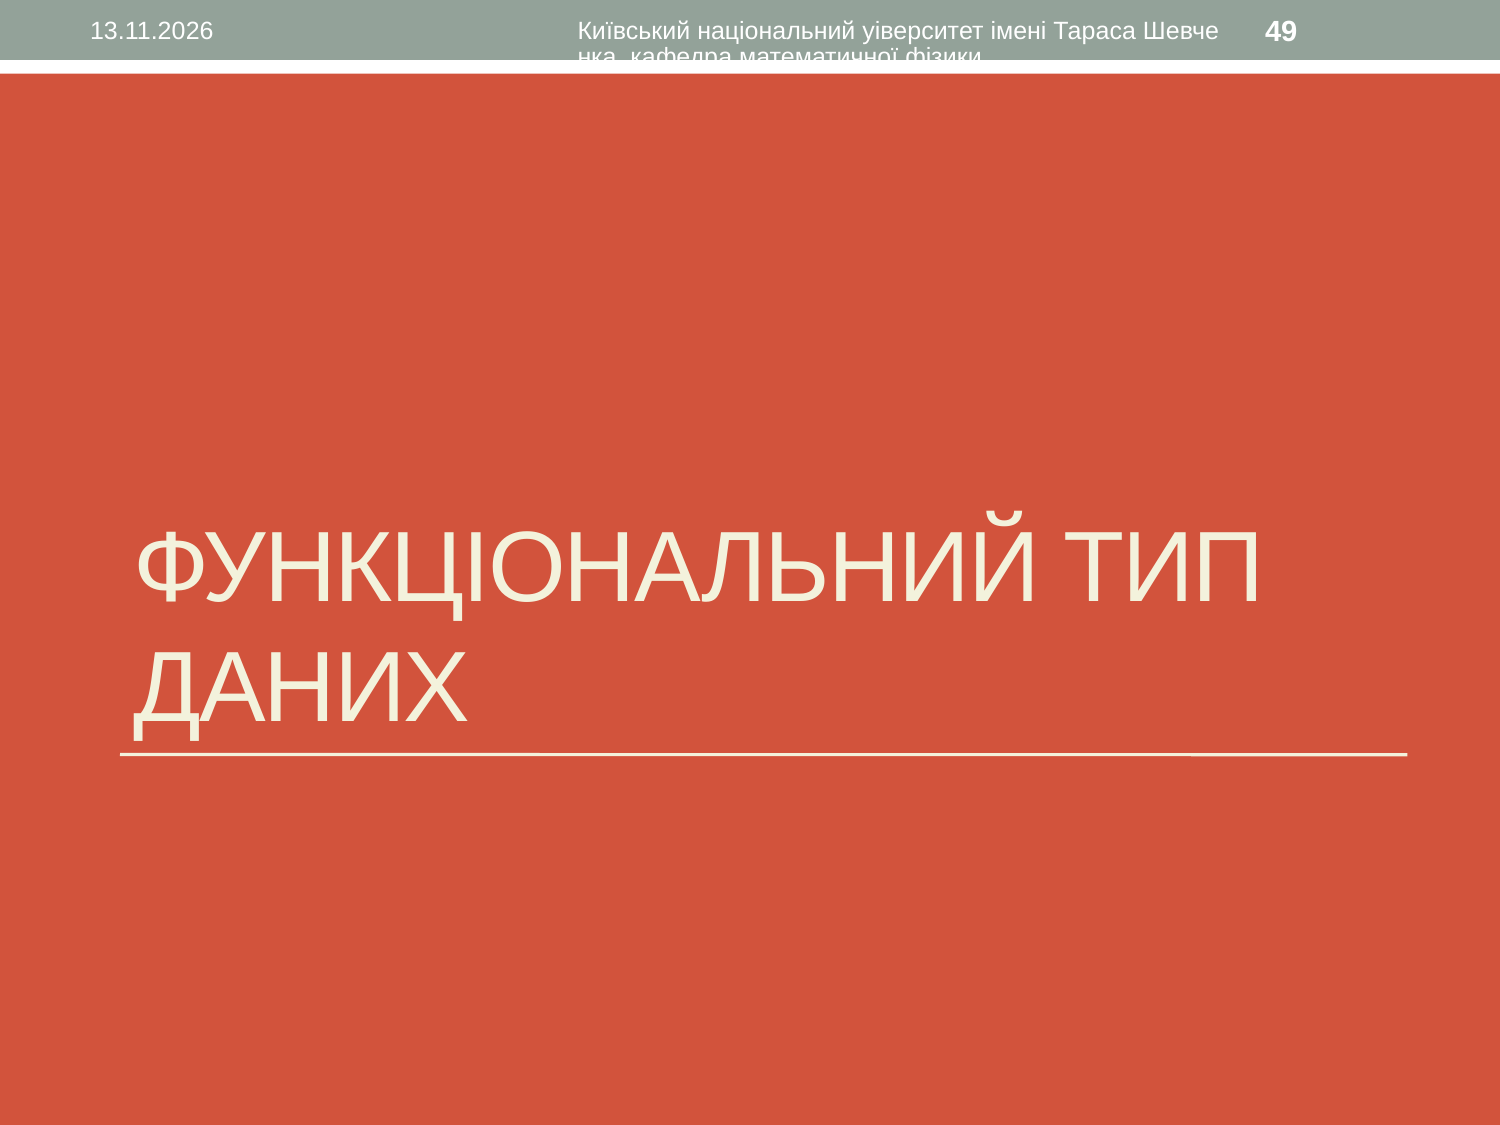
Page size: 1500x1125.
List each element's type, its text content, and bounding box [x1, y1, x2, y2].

slide_number 49 [1250, 3, 1425, 57]
title Функціональний тип даних [118, 387, 1394, 749]
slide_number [75, 3, 550, 57]
footer Київський національний уіверситет імені Тараса Шевченка, кафедра математичної фізики [562, 3, 1238, 57]
